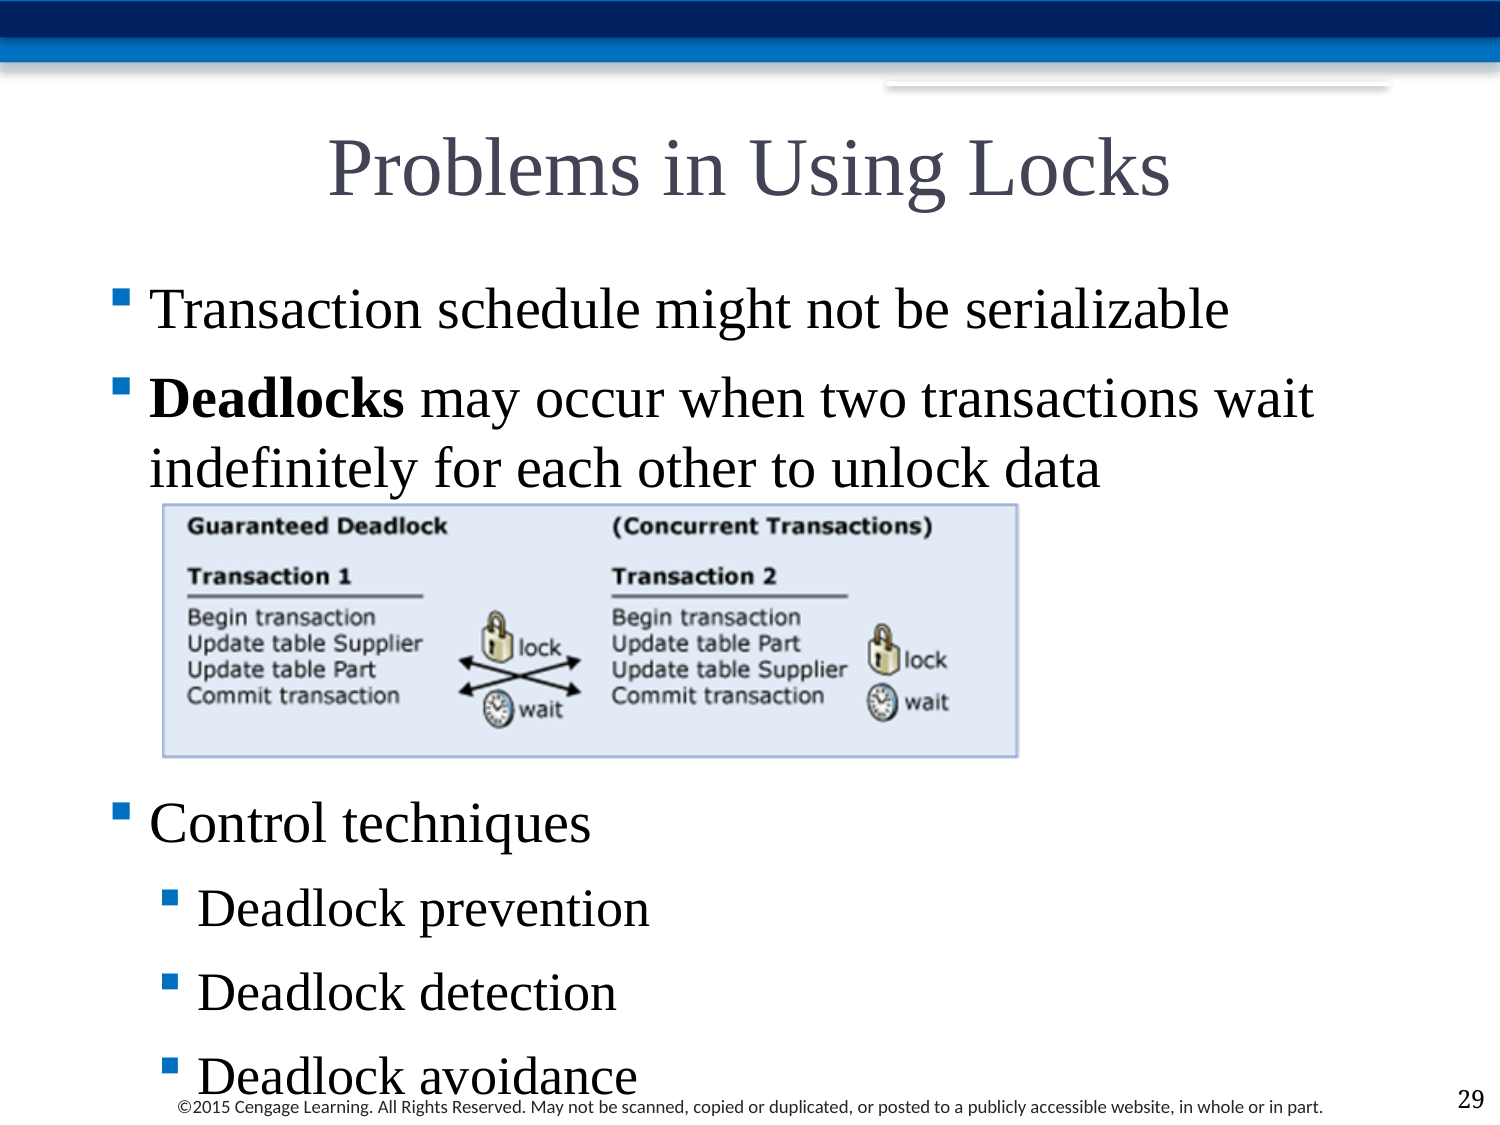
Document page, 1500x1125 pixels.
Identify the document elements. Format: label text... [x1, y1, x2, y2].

list Transaction schedule might not be serializable Deadlocks may occur when two transactions wait indefinitely for each other to unlock data Control techniques Deadlock prevention Deadlock detection Deadlock avoidance [75, 262, 1425, 1066]
title Problems in Using Locks [75, 75, 1425, 250]
slide_number 29 [1425, 1074, 1500, 1125]
picture [162, 502, 1020, 772]
